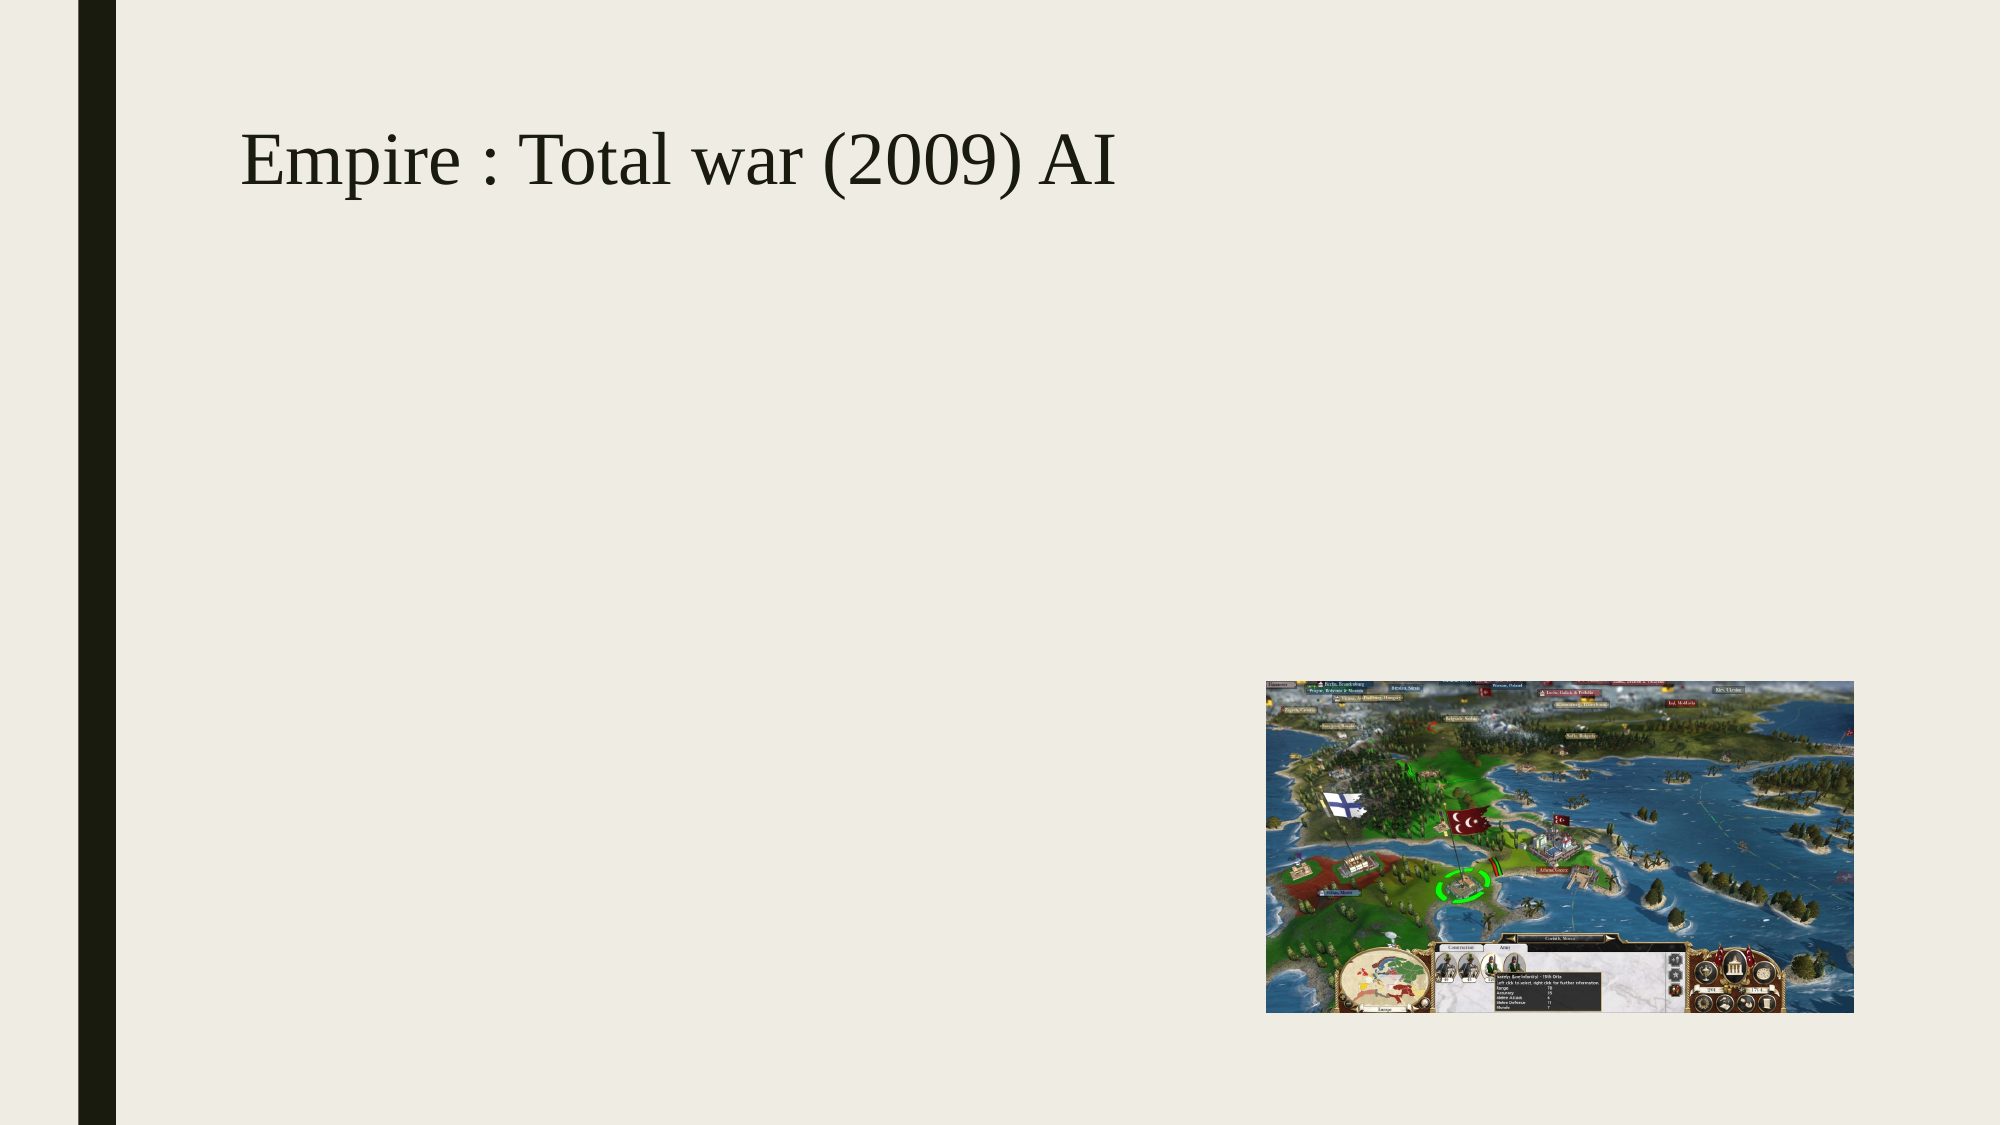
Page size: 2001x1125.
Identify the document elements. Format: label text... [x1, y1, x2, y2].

picture [1266, 681, 1854, 1013]
title Empire : Total war (2009) AI [225, 112, 1800, 209]
